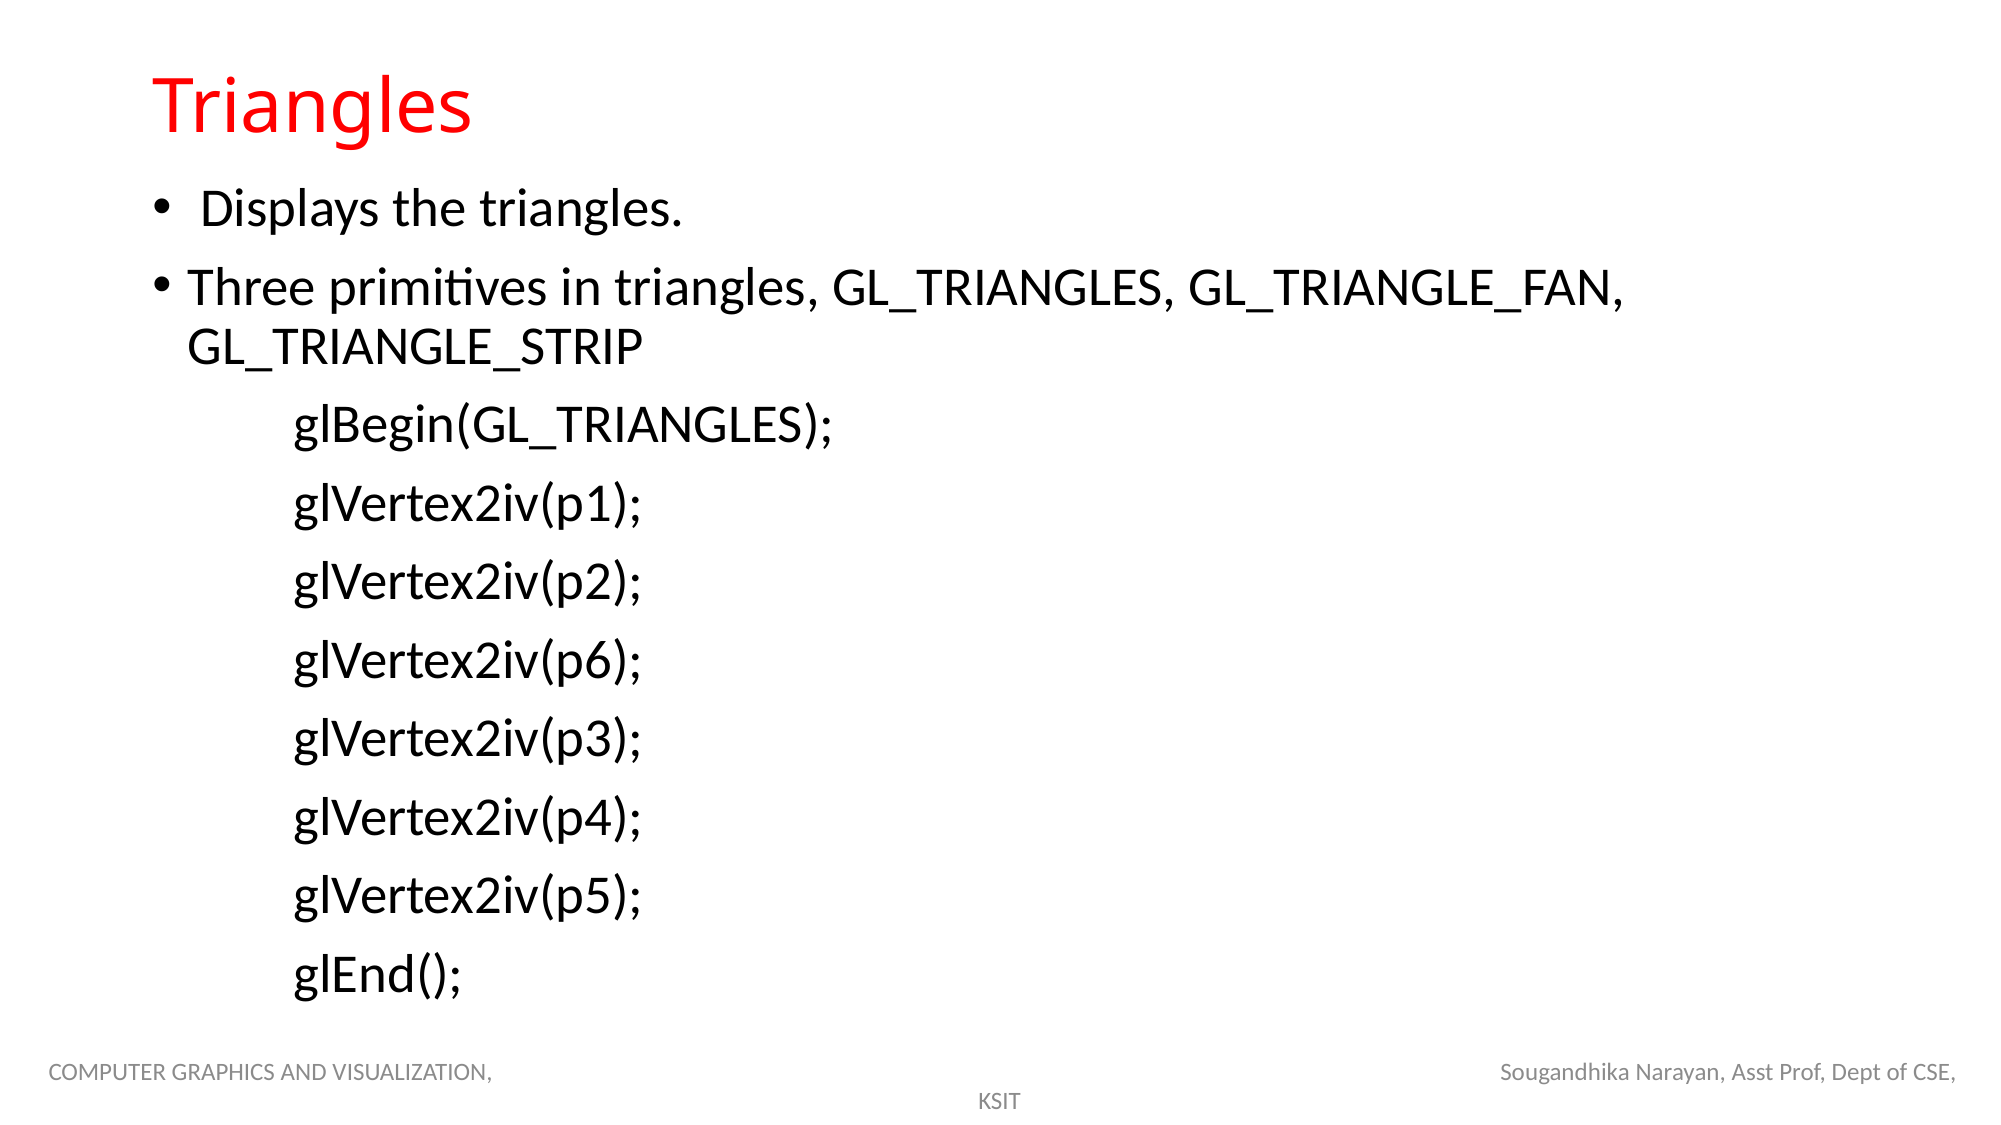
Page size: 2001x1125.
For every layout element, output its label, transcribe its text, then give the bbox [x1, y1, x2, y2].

list Displays the triangles. Three primitives in triangles, GL_TRIANGLES, GL_TRIANGLE_FAN, GL_TRIANGLE_STRIP glBegin(GL_TRIANGLES); glVertex2iv(p1); glVertex2iv(p2); glVertex2iv(p6); glVertex2iv(p3); glVertex2iv(p4); glVertex2iv(p5); glEnd(); [137, 171, 1863, 1014]
footer COMPUTER GRAPHICS AND VISUALIZATION, Sougandhika Narayan, Asst Prof, Dept of CSE, KSIT [10, 1065, 2000, 1105]
title Triangles [137, 59, 1863, 157]
